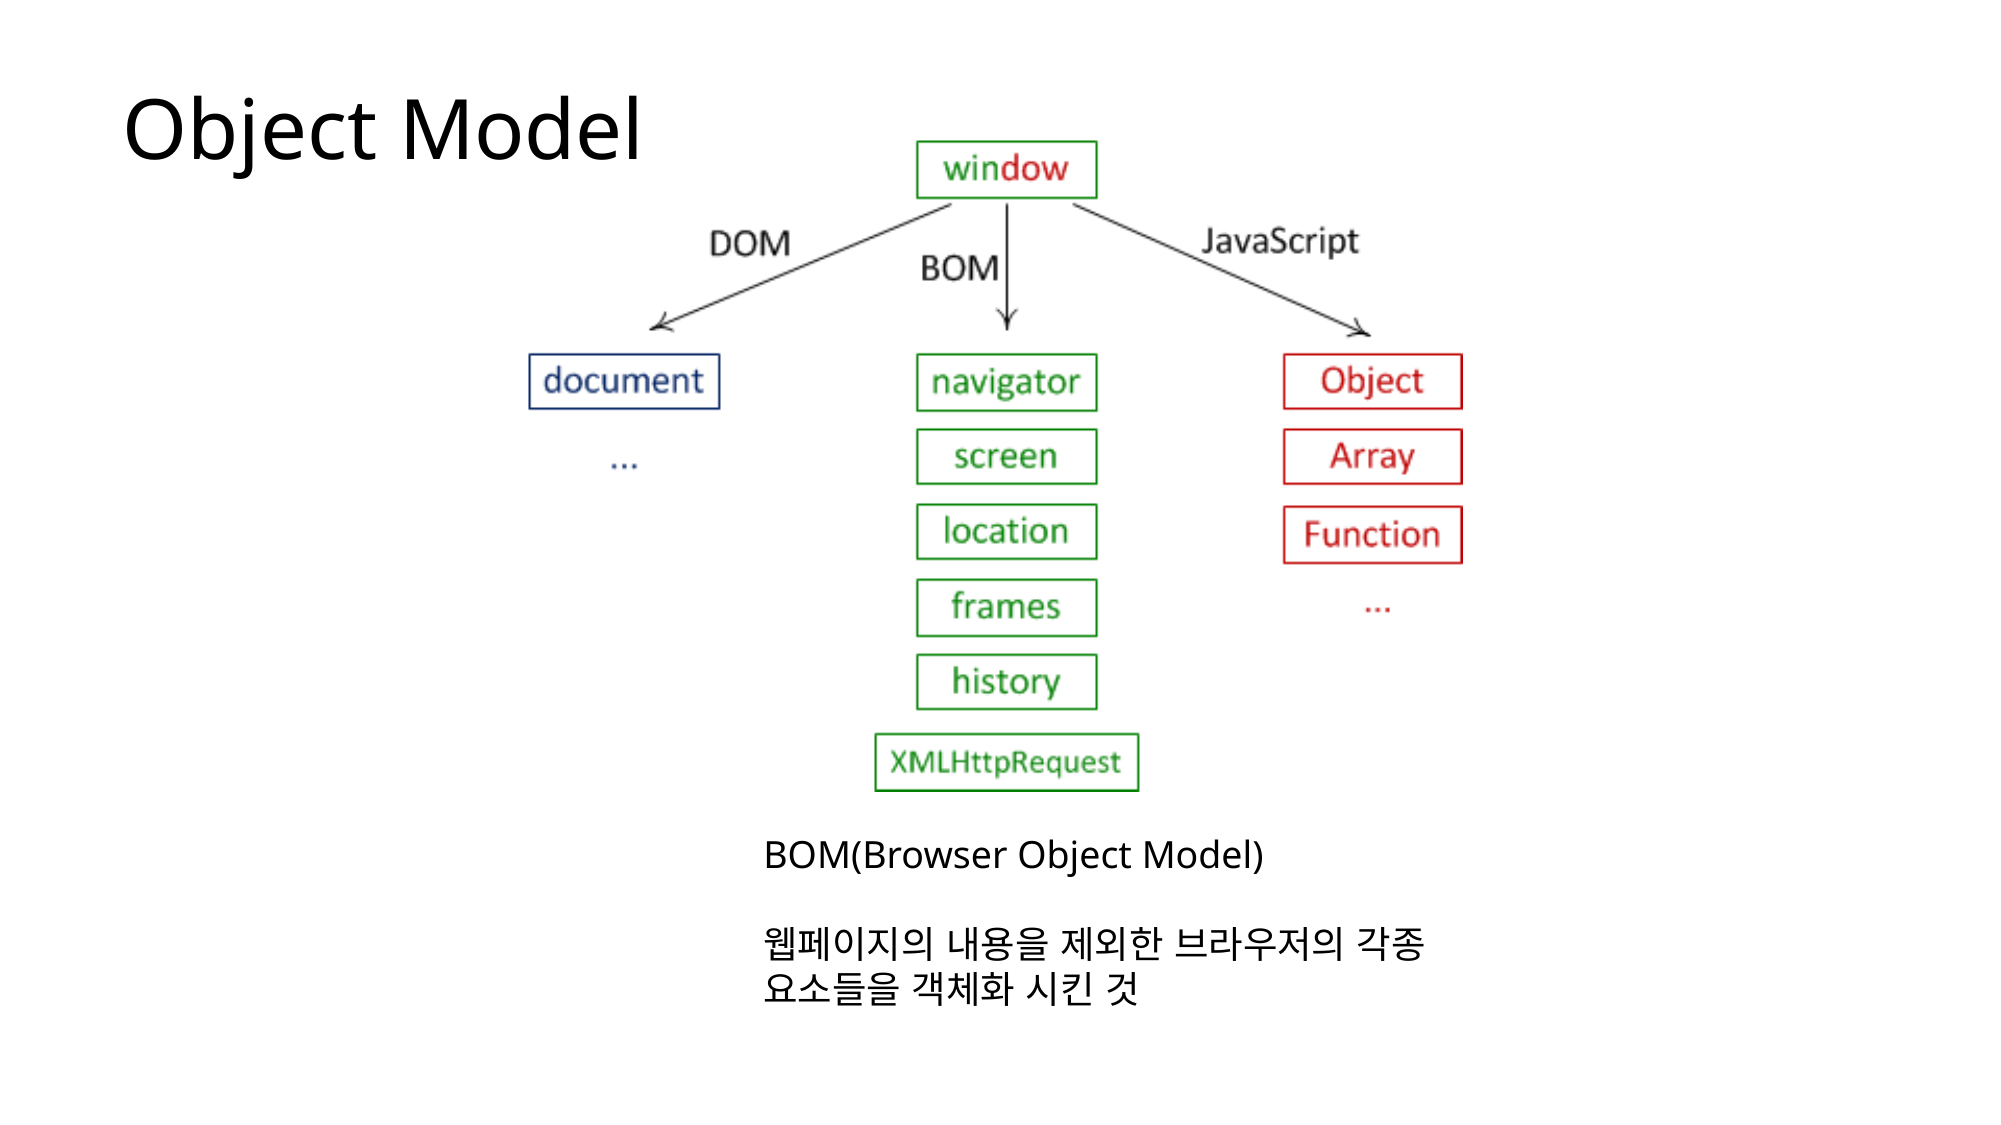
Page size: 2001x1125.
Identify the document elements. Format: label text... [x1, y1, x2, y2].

picture [526, 139, 1463, 792]
text_box Object Model [107, 68, 806, 184]
text_box BOM(Browser Object Model) 웹페이지의 내용을 제외한 브라우저의 각종 요소들을 객체화 시킨 것 [748, 823, 1507, 1064]
